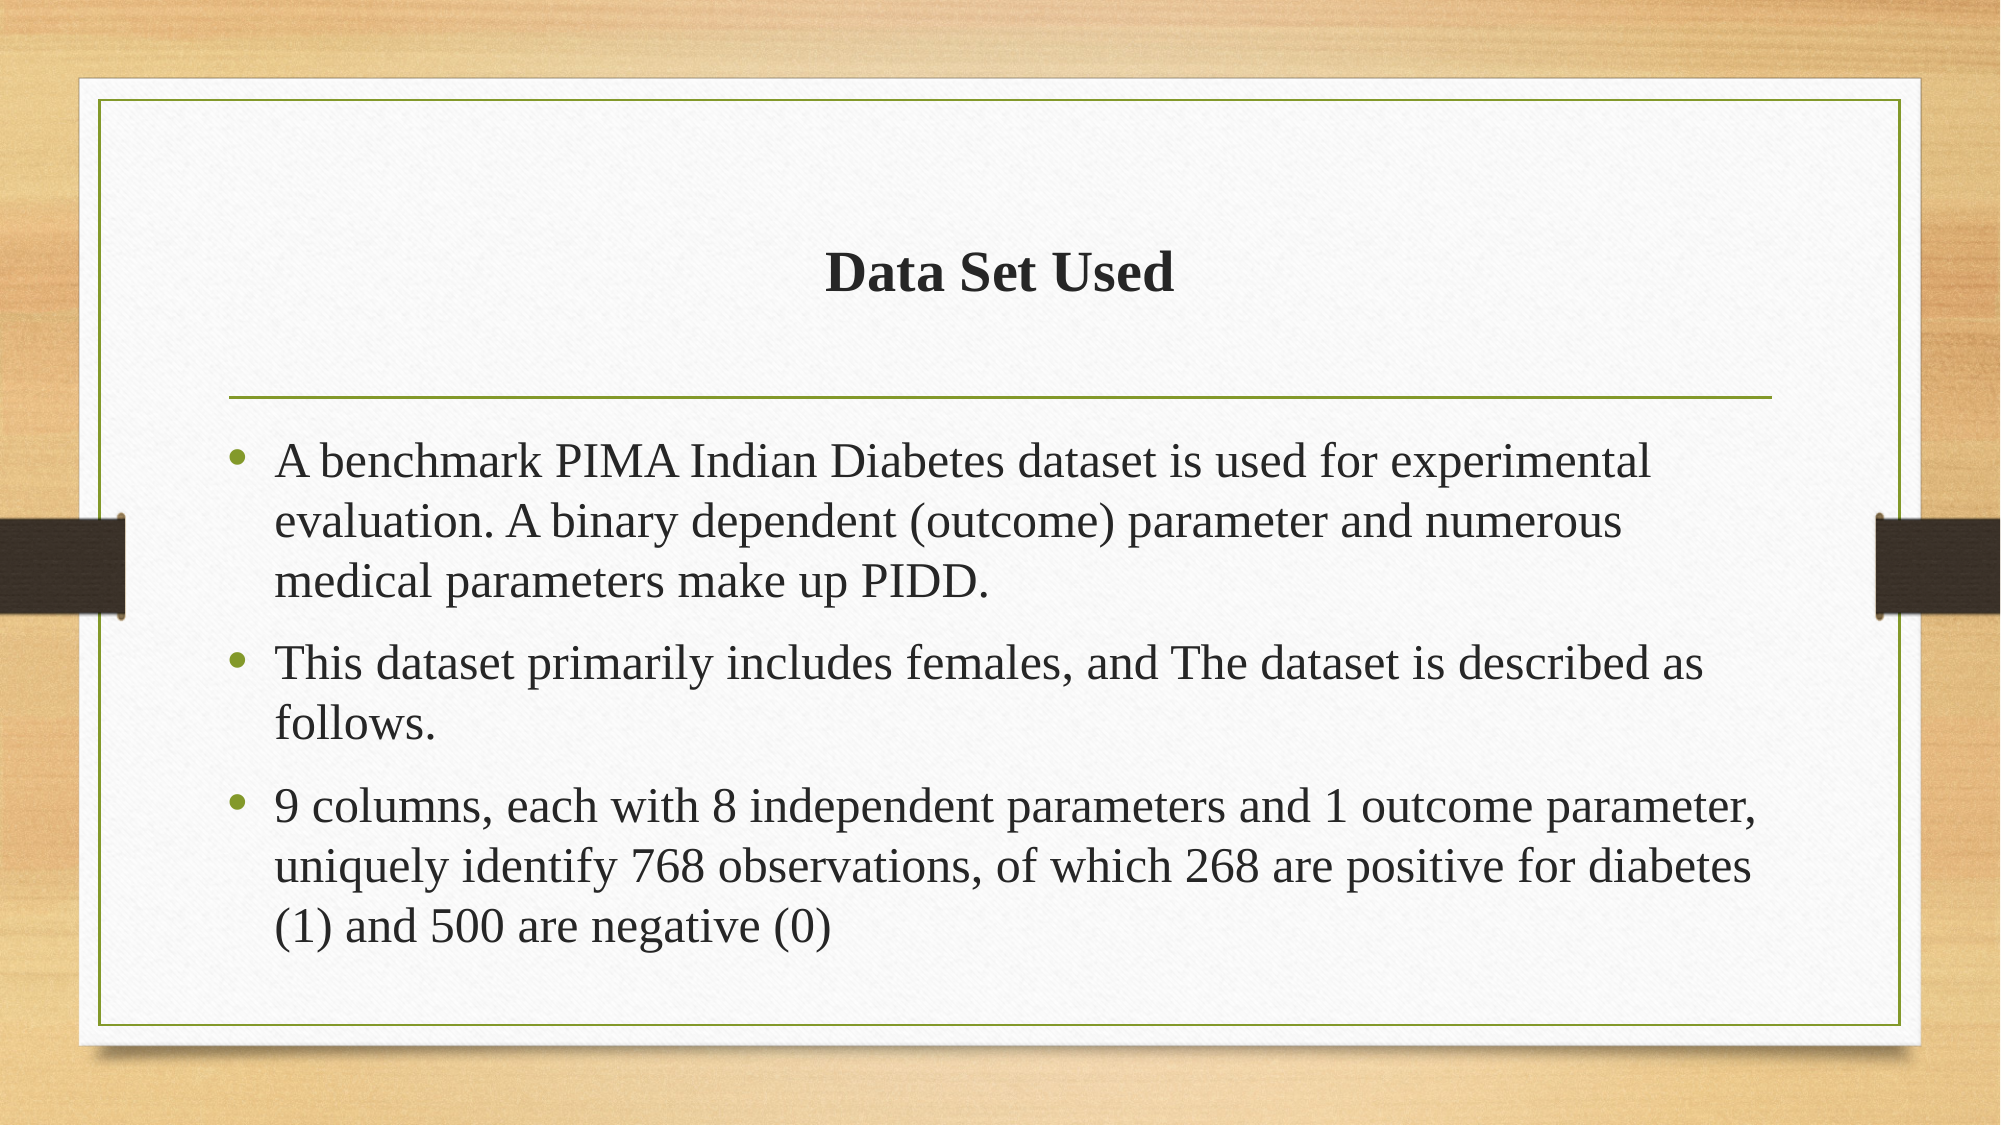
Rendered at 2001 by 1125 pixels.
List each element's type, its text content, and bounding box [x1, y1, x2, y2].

title Data Set Used [212, 161, 1788, 375]
picture [0, 0, 2001, 1125]
list A benchmark PIMA Indian Diabetes dataset is used for experimental evaluation. A binary dependent (outcome) parameter and numerous medical parameters make up PIDD. This dataset primarily includes females, and The dataset is described as follows. 9 columns, each with 8 independent parameters and 1 outcome parameter, uniquely identify 768 observations, of which 268 are positive for diabetes (1) and 500 are negative (0) [212, 419, 1788, 964]
